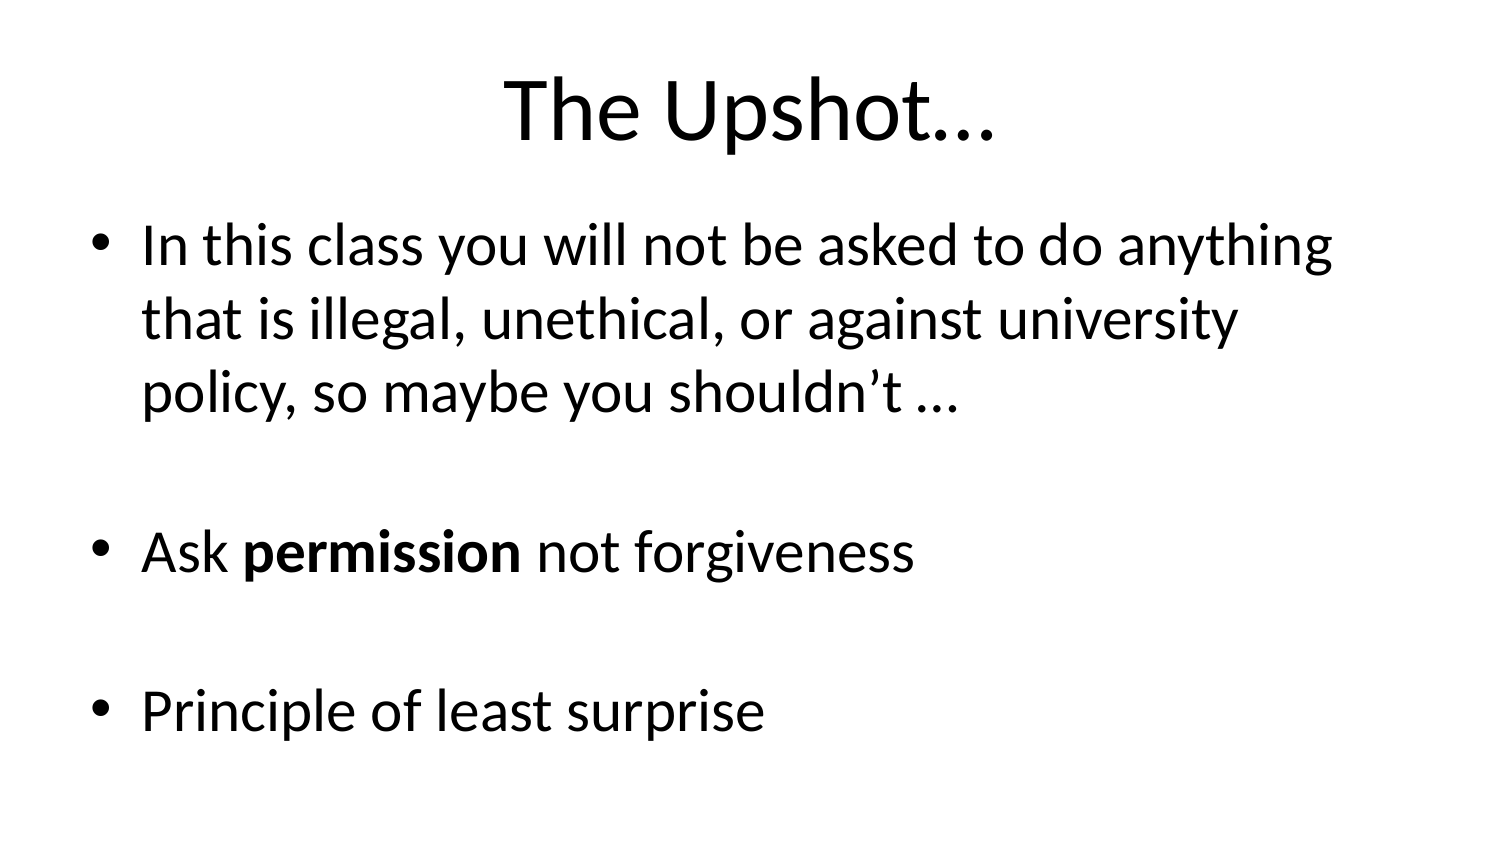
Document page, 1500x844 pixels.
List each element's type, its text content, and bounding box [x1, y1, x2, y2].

title The Upshot… [75, 33, 1425, 175]
list In this class you will not be asked to do anything that is illegal, unethical, or against university policy, so maybe you shouldn’t … Ask permission not forgiveness Principle of least surprise [75, 196, 1425, 754]
